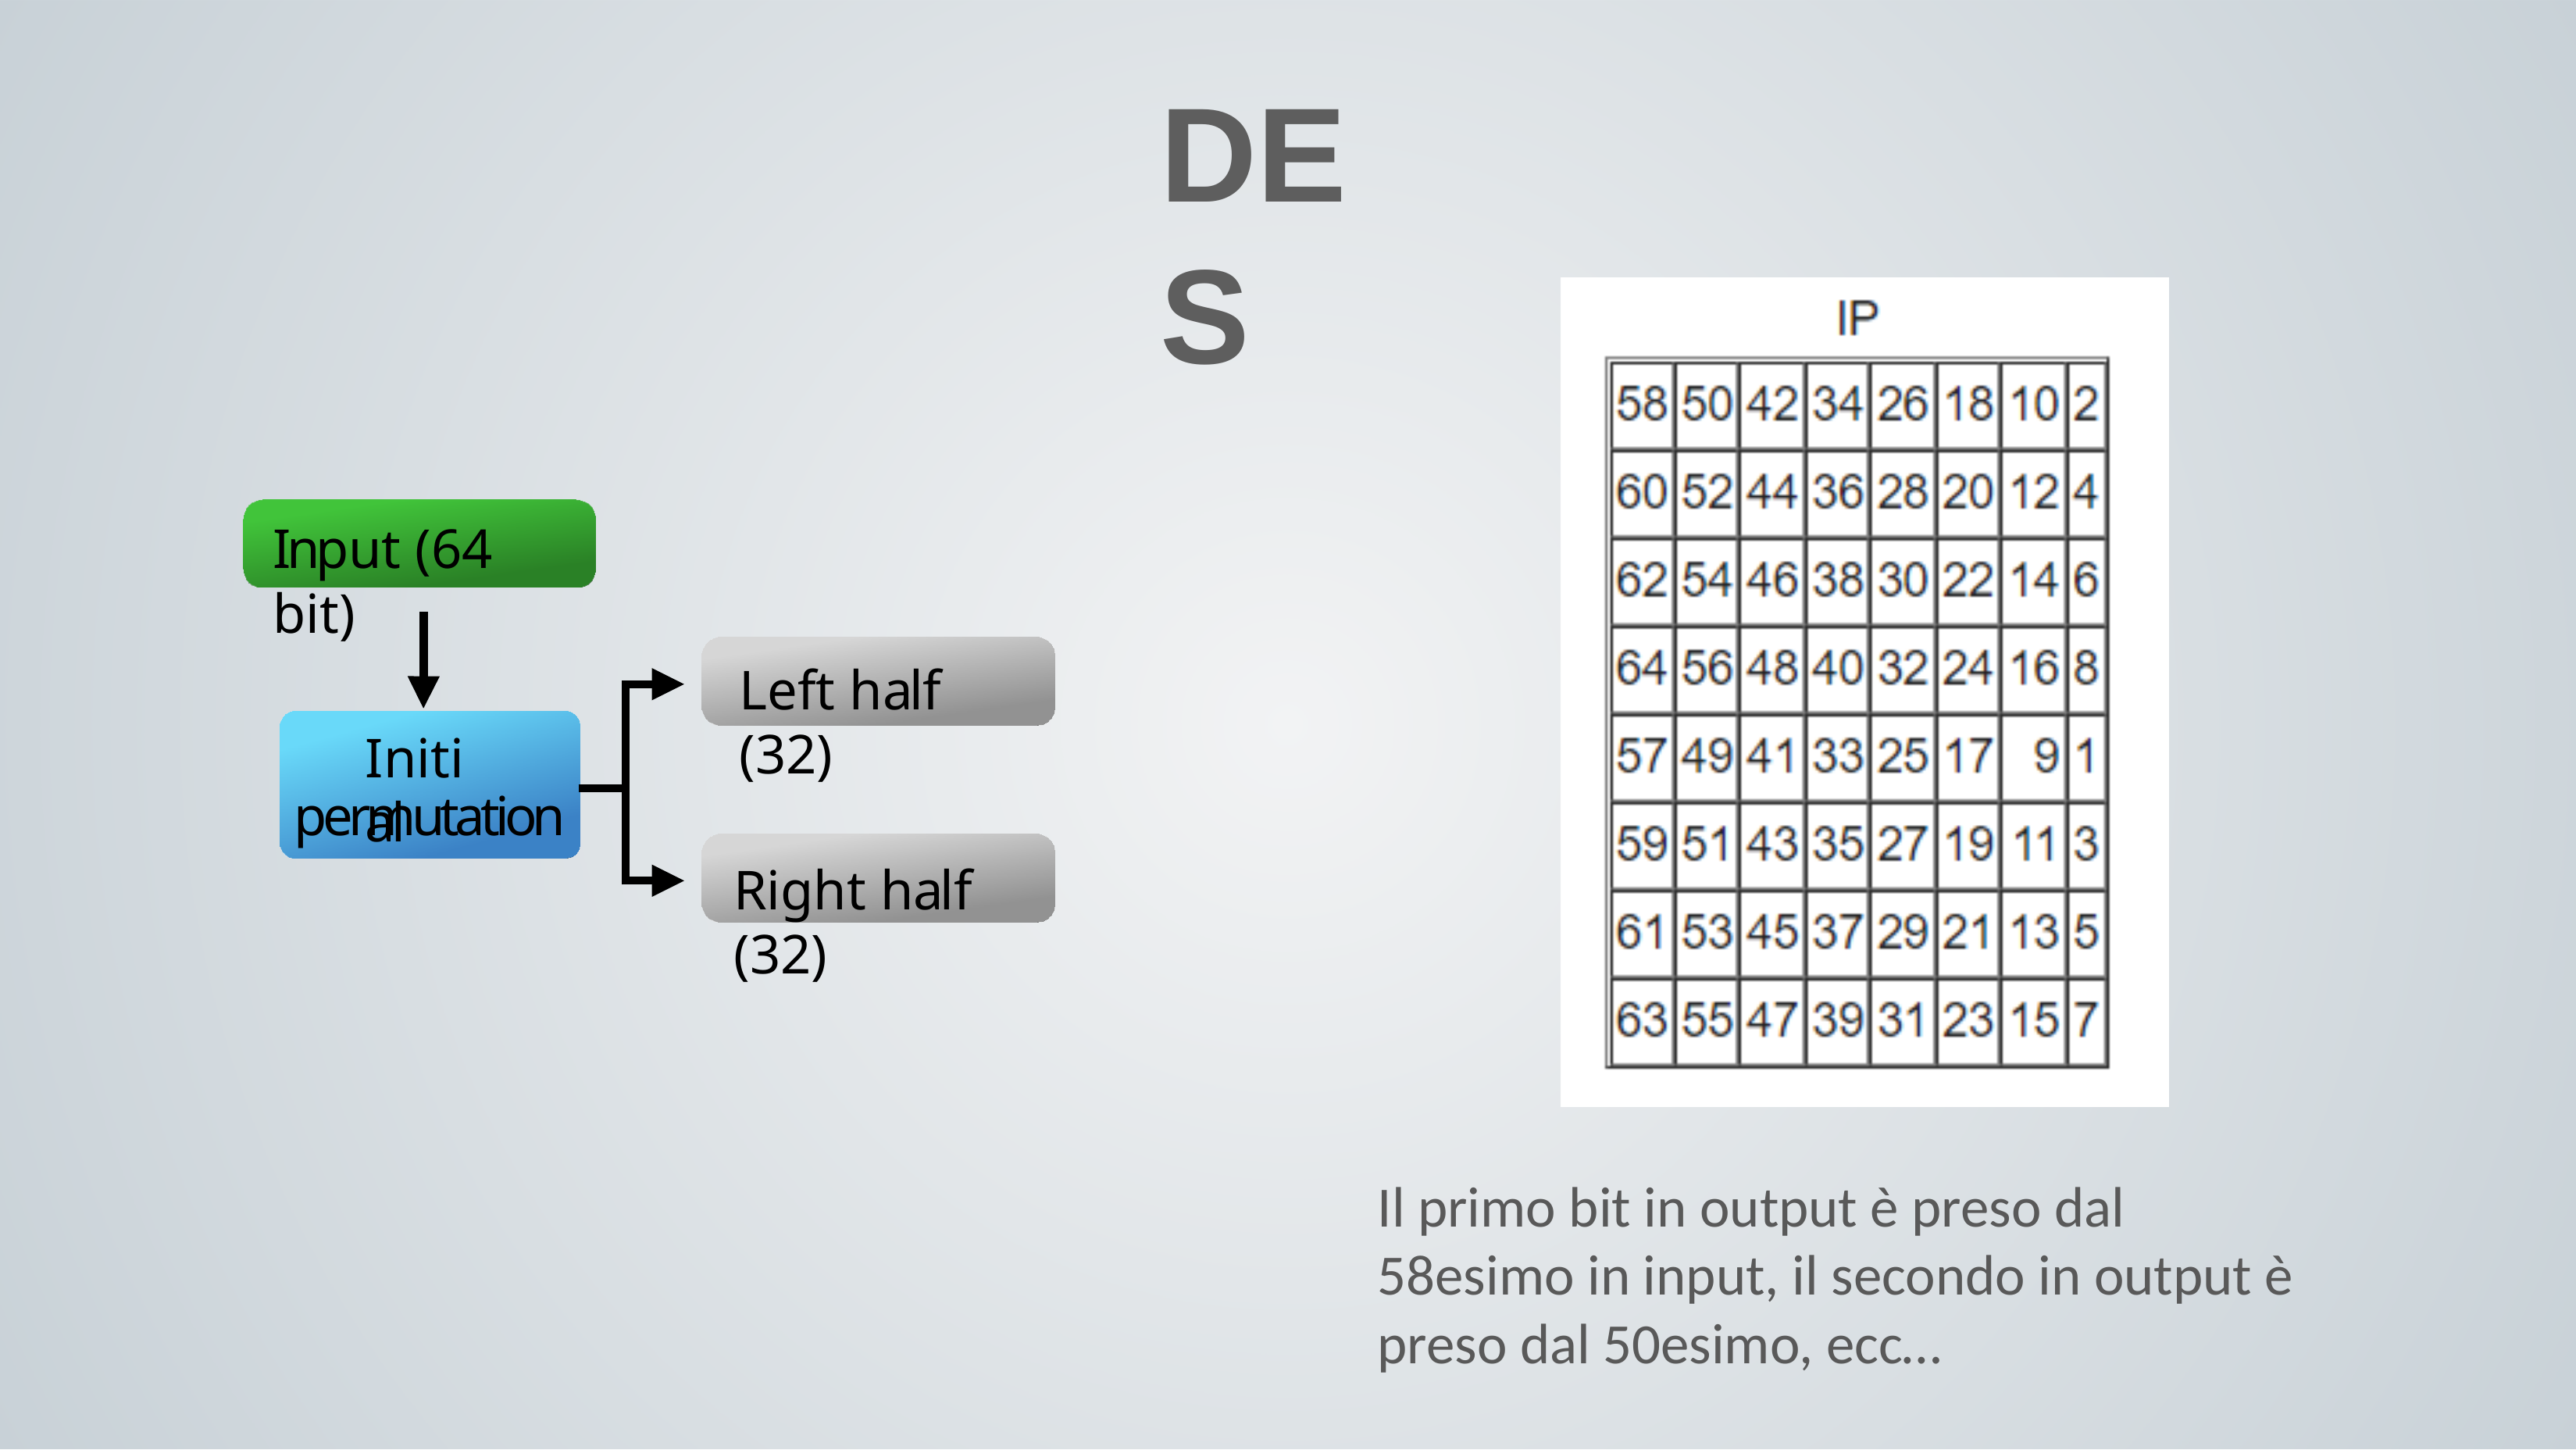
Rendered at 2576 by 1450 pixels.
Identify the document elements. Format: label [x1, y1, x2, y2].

text_box [407, 616, 685, 898]
picture [0, 0, 2576, 1450]
